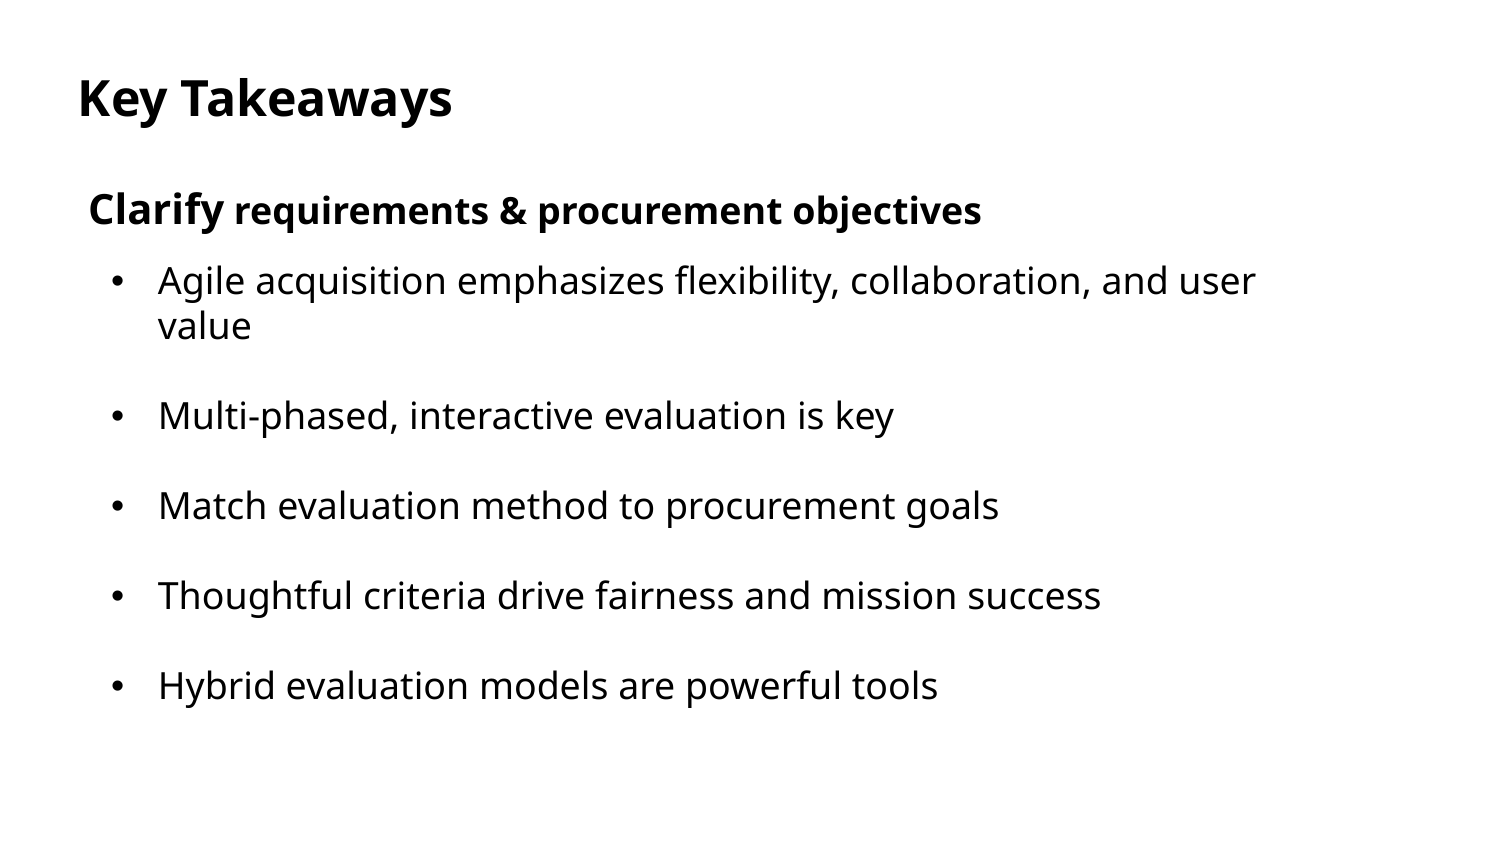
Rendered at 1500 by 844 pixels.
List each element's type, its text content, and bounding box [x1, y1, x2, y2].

title Key Takeaways [62, 42, 1017, 168]
text_box Clarify requirements & procurement objectives Agile acquisition emphasizes flexibility, collaboration, and user value Multi-phased, interactive evaluation is key Match evaluation method to procurement goals Thoughtful criteria drive fairness and mission success Hybrid evaluation models are powerful tools [73, 167, 1346, 723]
